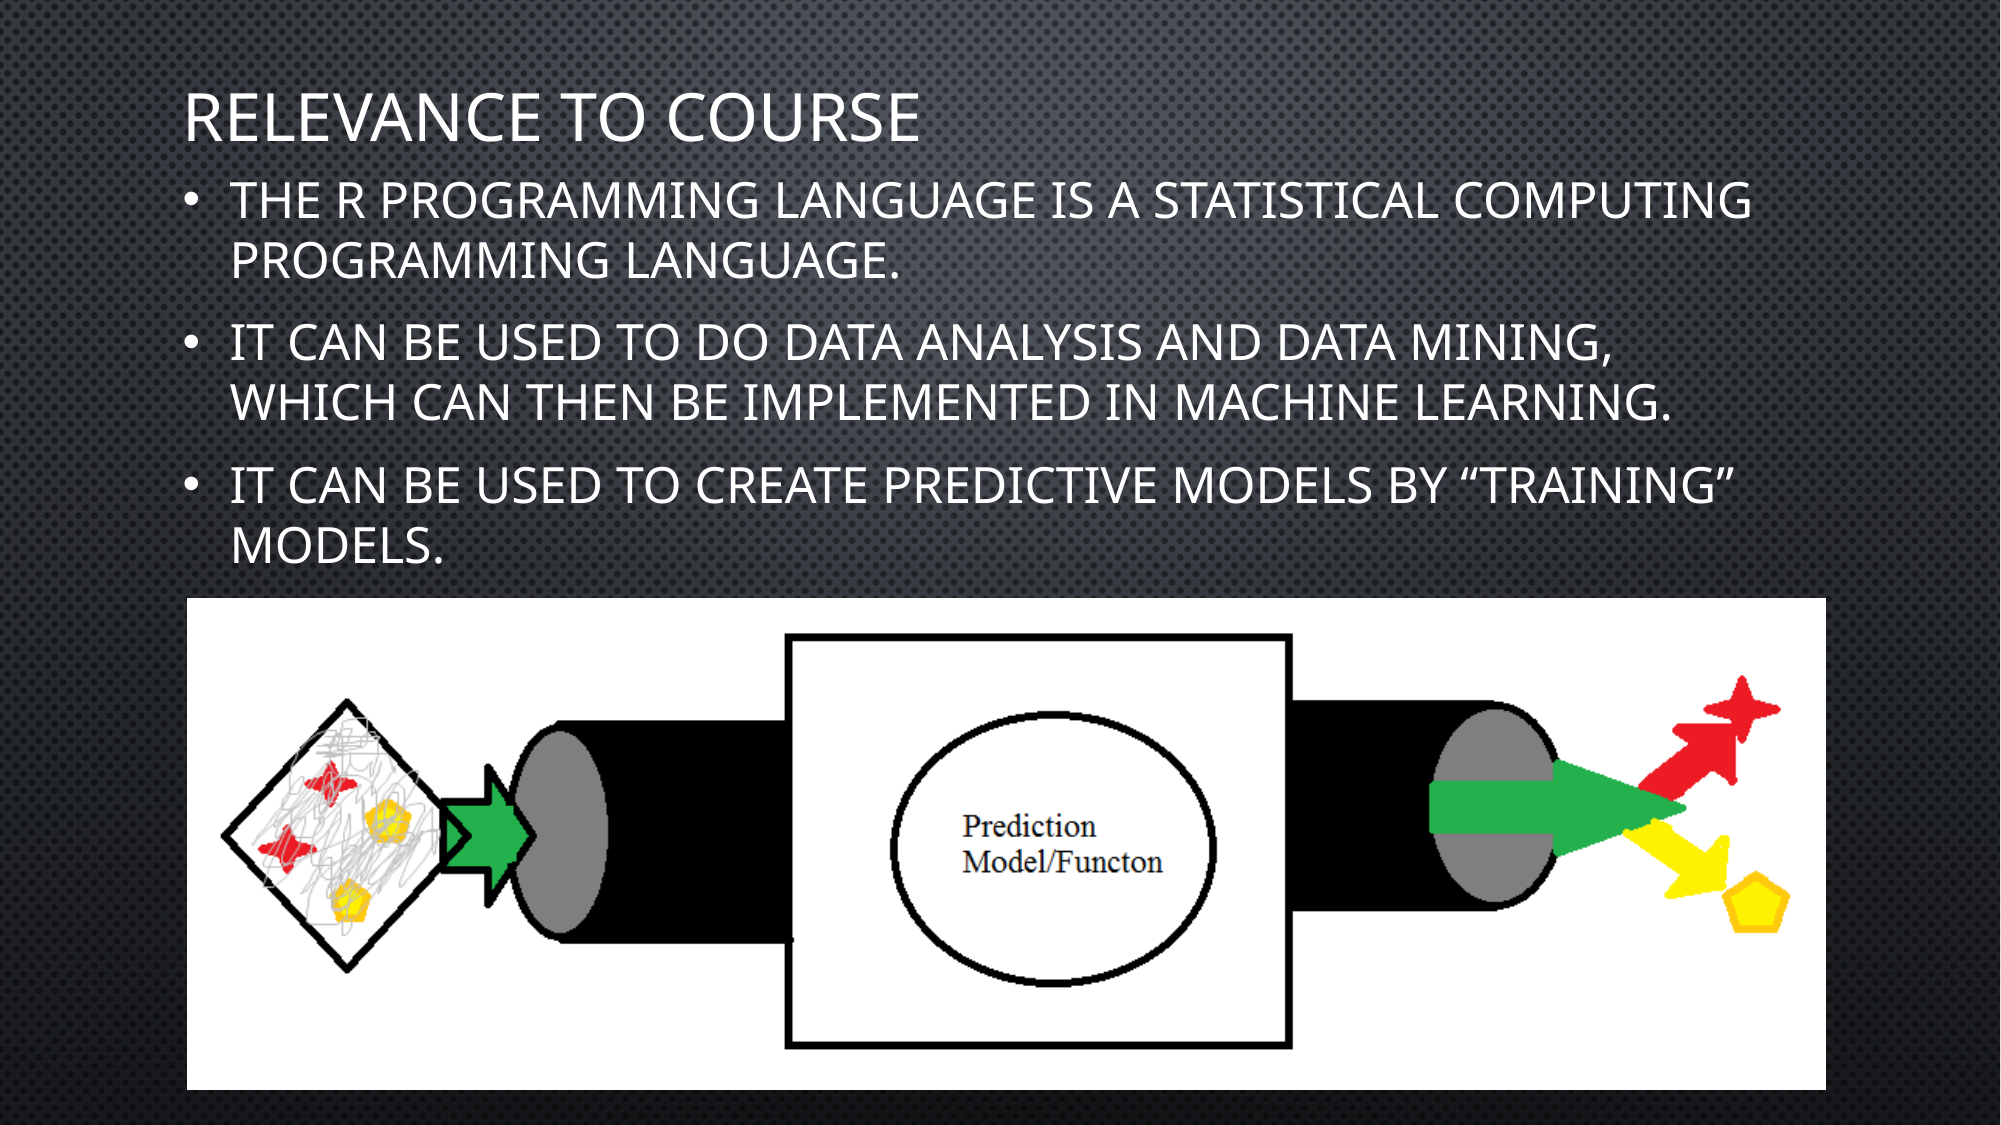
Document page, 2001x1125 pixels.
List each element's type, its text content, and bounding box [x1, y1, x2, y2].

picture [186, 598, 1827, 1090]
title Relevance to course [167, 6, 1793, 114]
list The R programming language is a statistical computing programming language. It can be used to do data analysis and data mining, which can then be implemented in machine learning. It can be used to create predictive models by “training” models. [167, 114, 1793, 627]
